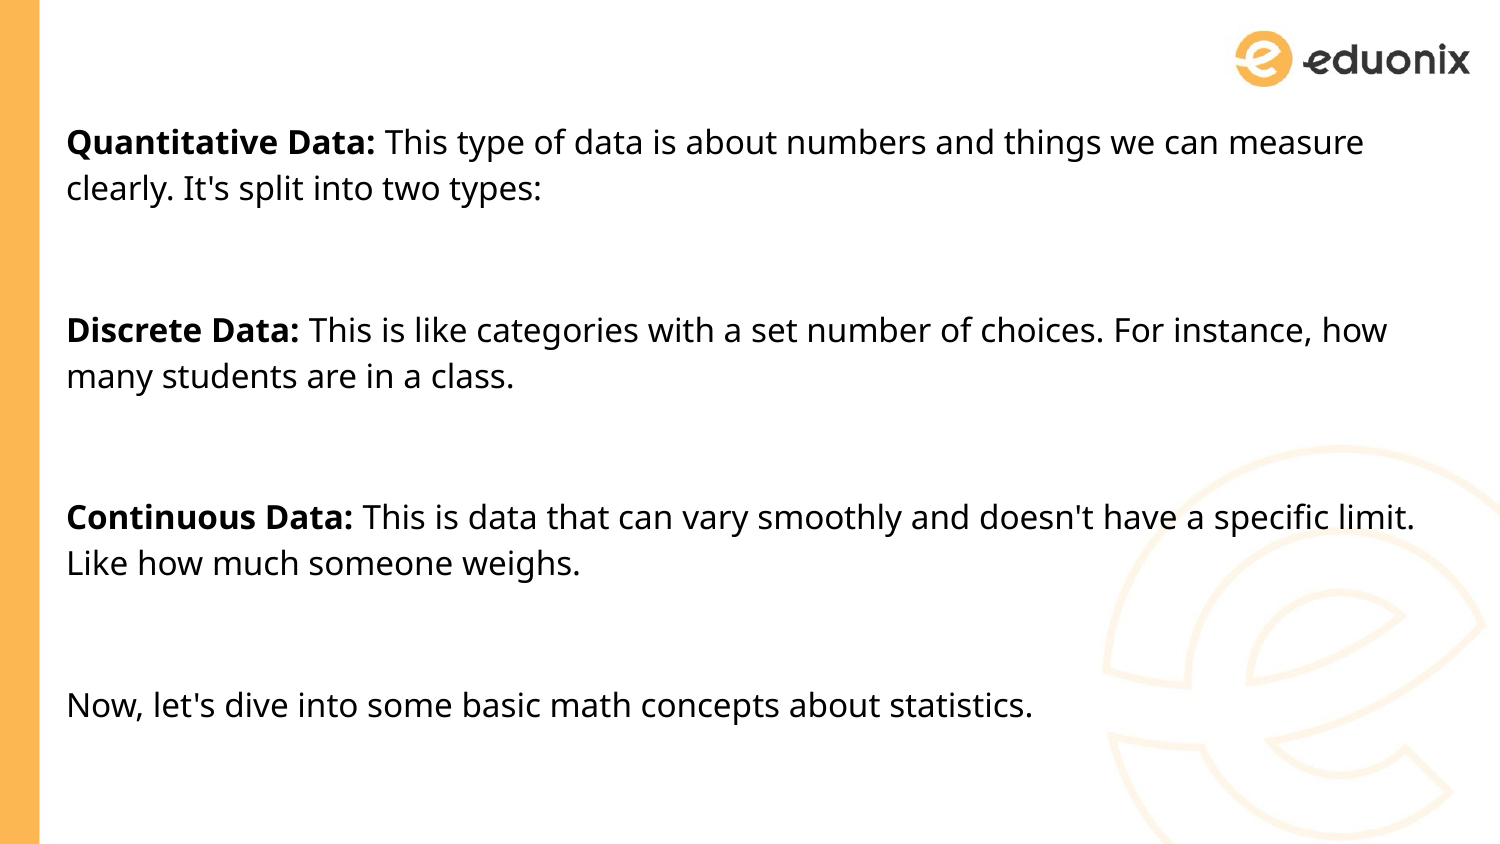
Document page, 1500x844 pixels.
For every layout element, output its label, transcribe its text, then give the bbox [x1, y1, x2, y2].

list Quantitative Data: This type of data is about numbers and things we can measure clearly. It's split into two types: Discrete Data: This is like categories with a set number of choices. For instance, how many students are in a class. Continuous Data: This is data that can vary smoothly and doesn't have a specific limit. Like how much someone weighs. Now, let's dive into some basic math concepts about statistics. [51, 100, 1449, 831]
picture [0, 0, 1500, 844]
